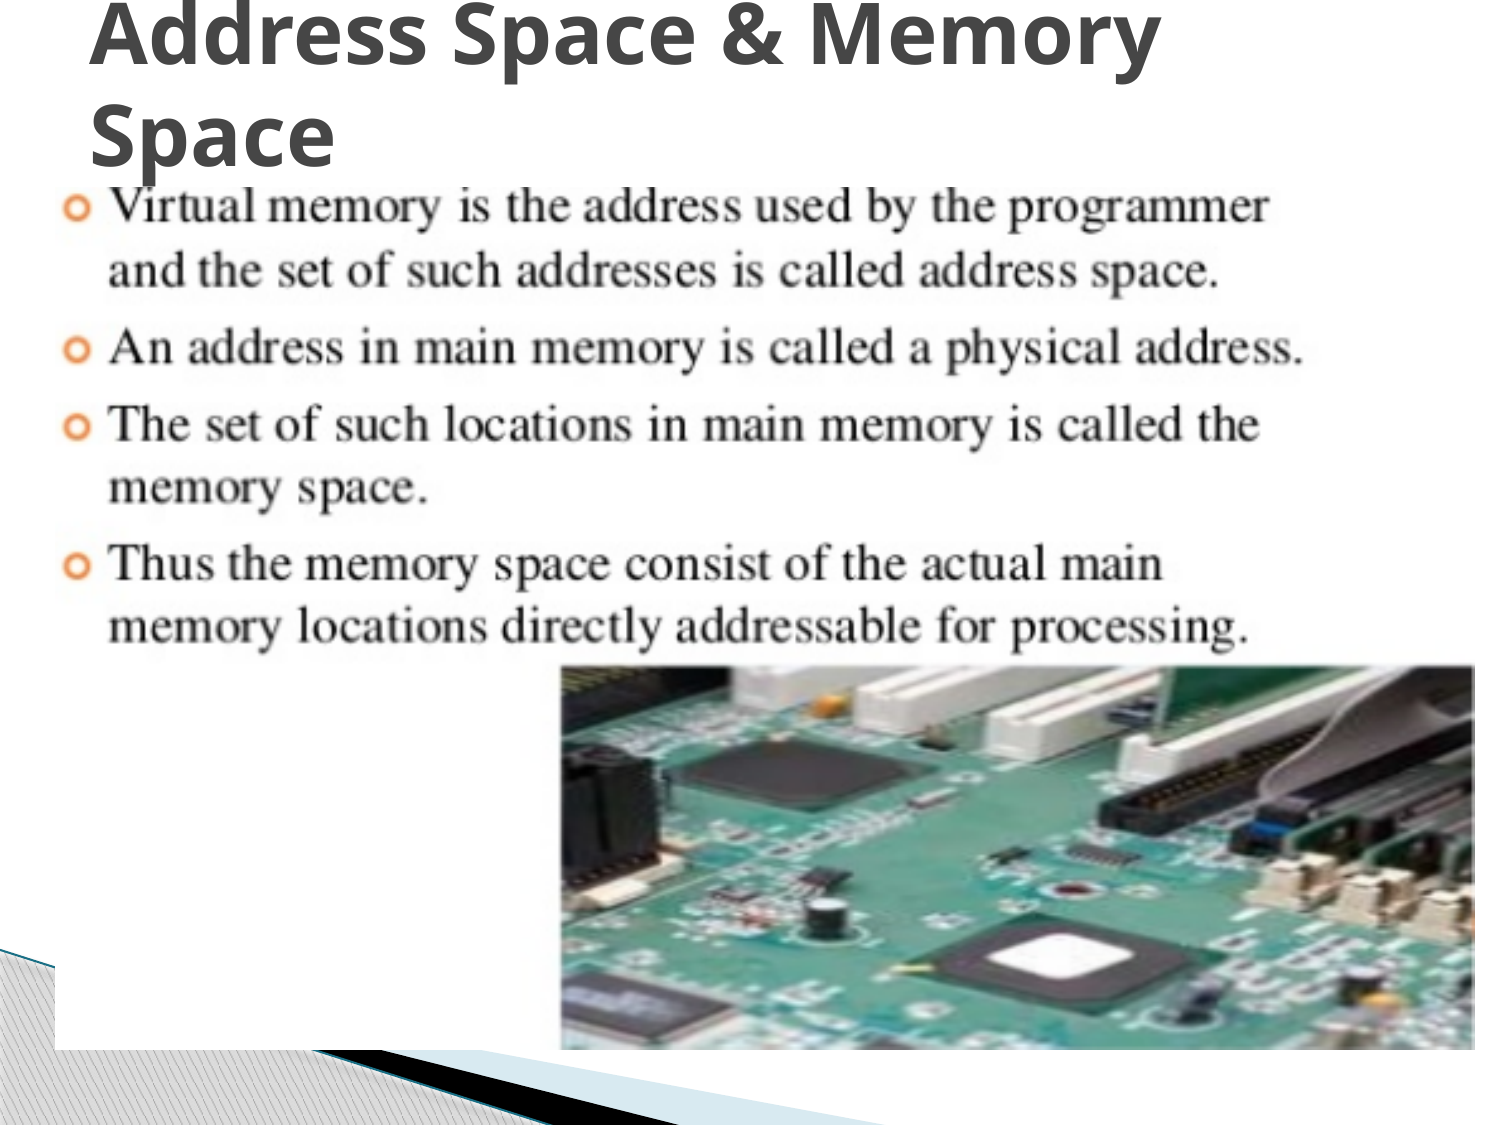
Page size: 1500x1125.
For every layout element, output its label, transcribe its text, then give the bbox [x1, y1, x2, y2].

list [54, 187, 1476, 1051]
title Address Space & Memory Space [75, 0, 1425, 175]
